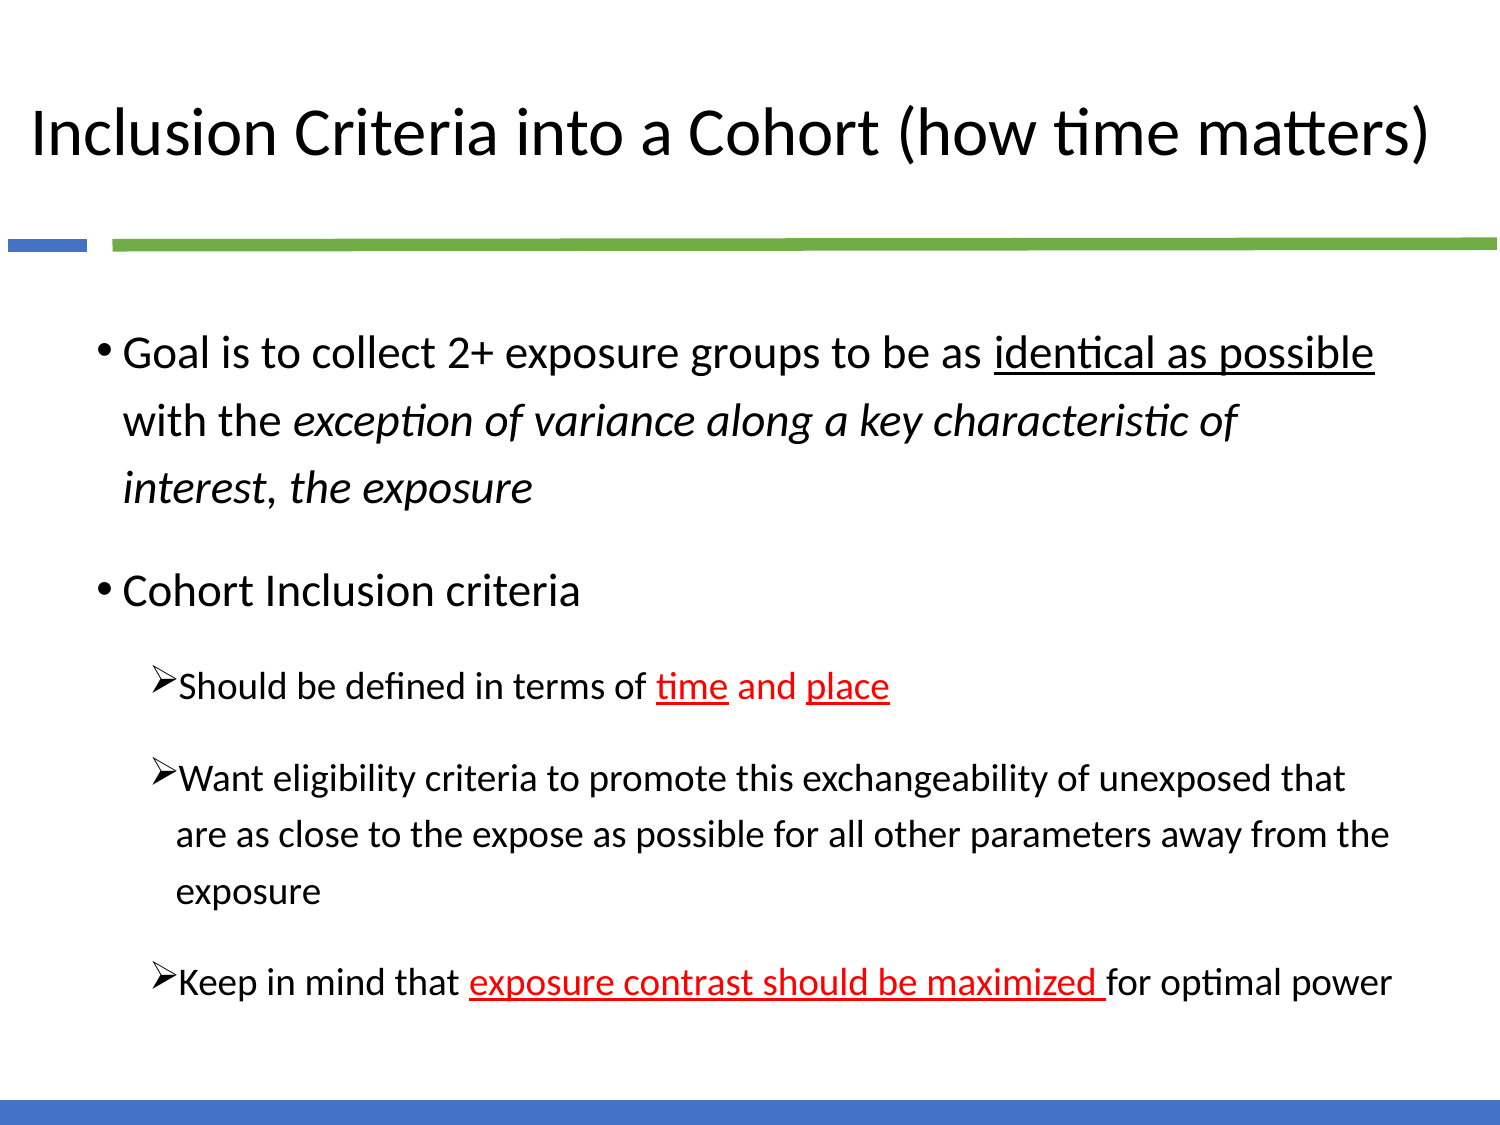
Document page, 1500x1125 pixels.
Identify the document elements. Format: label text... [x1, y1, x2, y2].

list Goal is to collect 2+ exposure groups to be as identical as possible with the exception of variance along a key characteristic of interest, the exposure Cohort Inclusion criteria Should be defined in terms of time and place Want eligibility criteria to promote this exchangeability of unexposed that are as close to the expose as possible for all other parameters away from the exposure Keep in mind that exposure contrast should be maximized for optimal power [81, 302, 1419, 1060]
title Inclusion Criteria into a Cohort (how time matters) [15, 42, 1485, 225]
